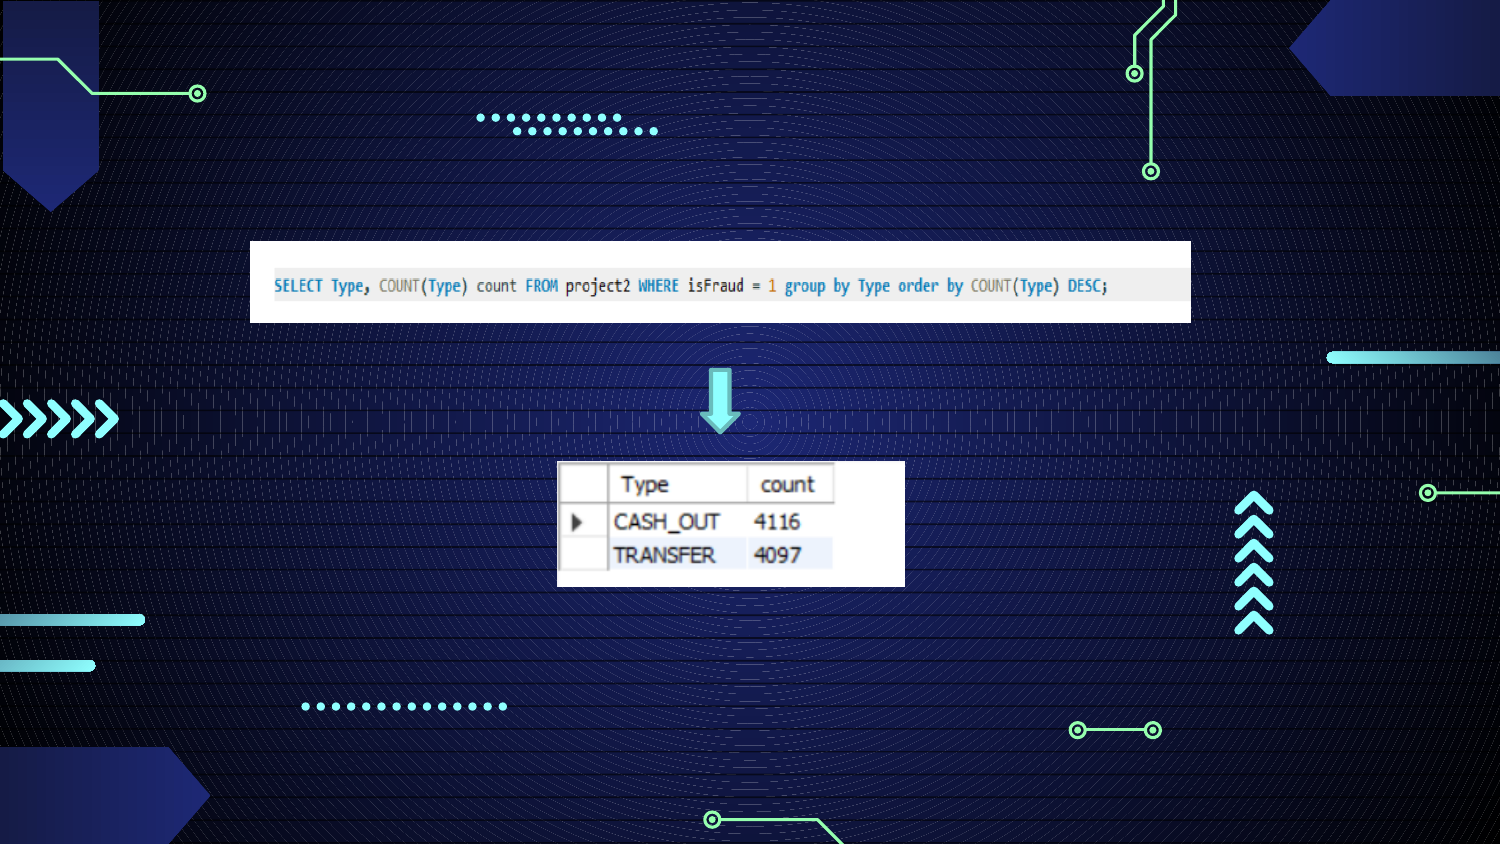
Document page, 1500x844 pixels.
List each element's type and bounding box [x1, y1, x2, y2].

text_box [1180, 542, 1327, 583]
picture [249, 241, 1191, 323]
text_box [301, 702, 508, 711]
text_box [699, 367, 741, 435]
text_box [476, 113, 659, 136]
picture [556, 461, 905, 587]
